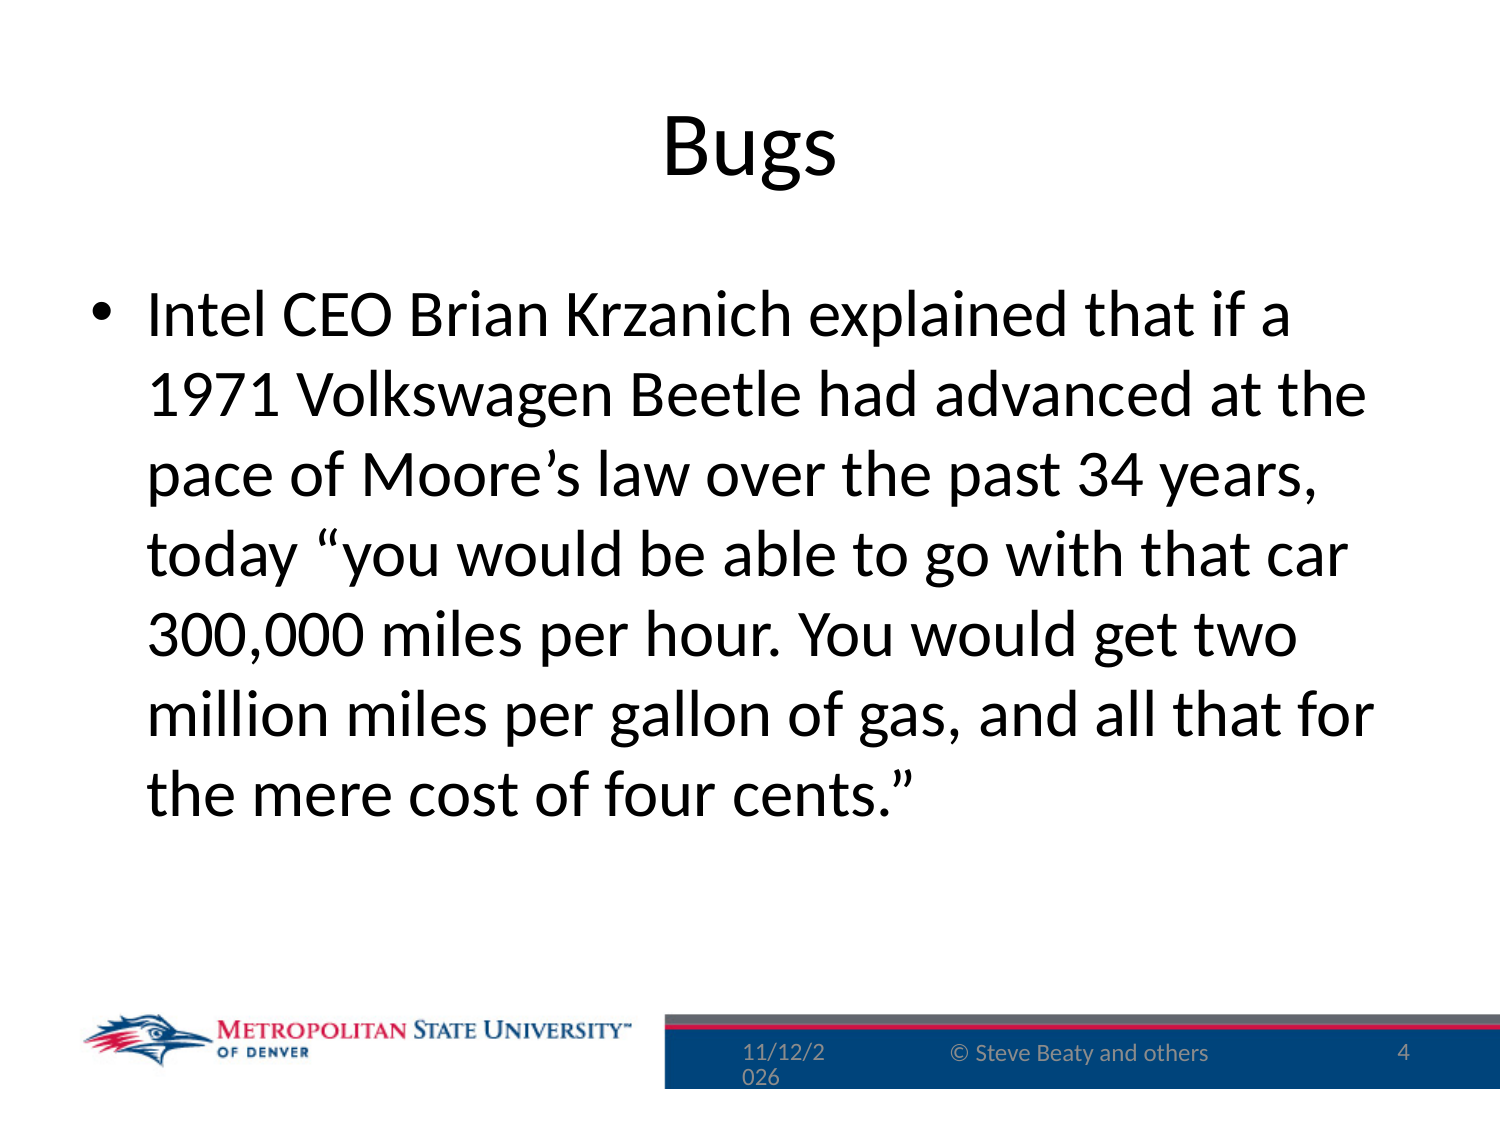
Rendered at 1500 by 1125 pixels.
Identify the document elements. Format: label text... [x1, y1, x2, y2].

list Intel CEO Brian Krzanich explained that if a 1971 Volkswagen Beetle had advanced at the pace of Moore’s law over the past 34 years, today “you would be able to go with that car 300,000 miles per hour. You would get two million miles per gallon of gas, and all that for the mere cost of four cents.” [75, 262, 1425, 1005]
picture [44, 1012, 1500, 1089]
title Bugs [75, 45, 1425, 233]
slide_number 4 [1316, 1020, 1425, 1081]
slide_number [727, 1020, 842, 1081]
footer © Steve Beaty and others [841, 1021, 1317, 1082]
